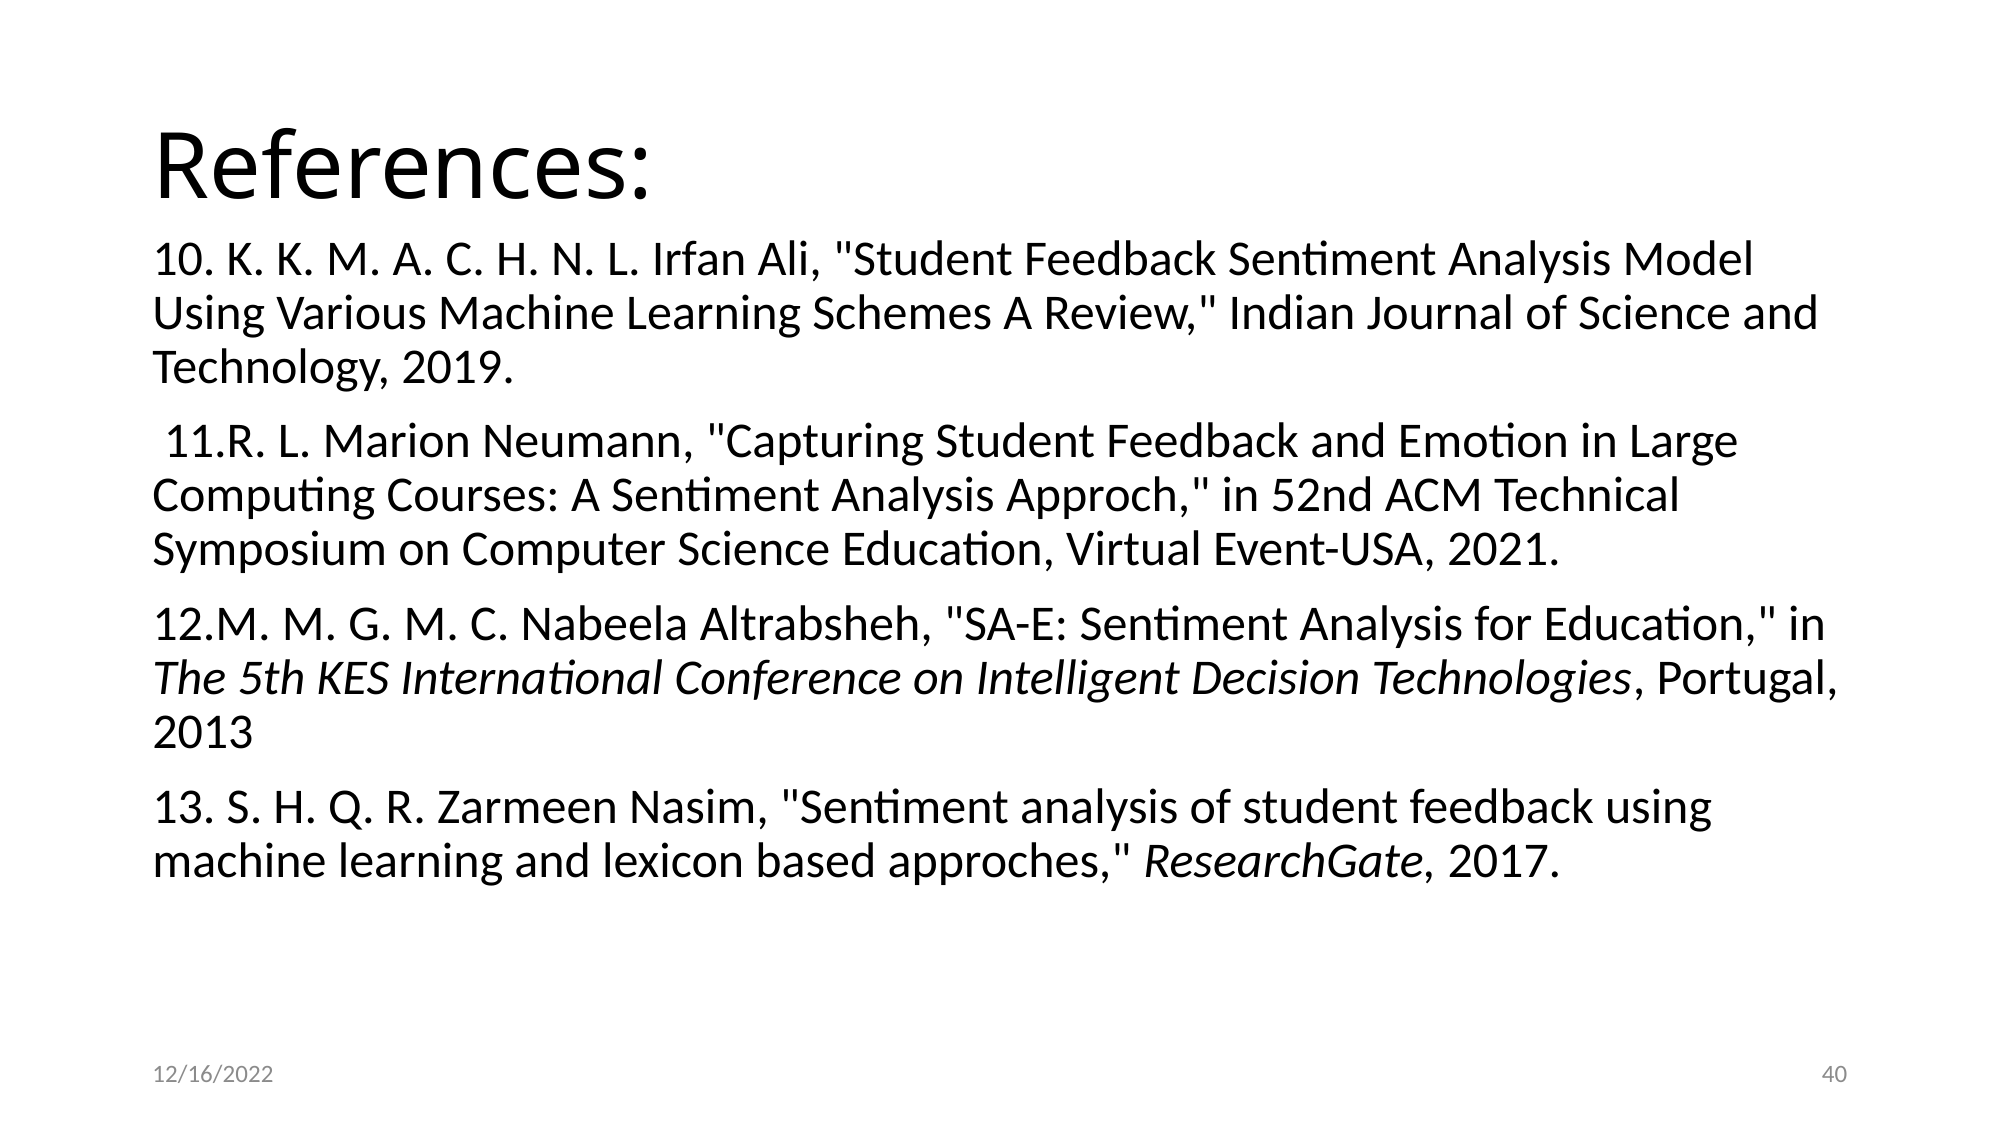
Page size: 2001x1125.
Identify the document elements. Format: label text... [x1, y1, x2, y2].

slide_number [137, 1042, 588, 1103]
title References: [137, 59, 1863, 224]
slide_number 40 [1412, 1042, 1863, 1103]
list 10. K. K. M. A. C. H. N. L. Irfan Ali, "Student Feedback Sentiment Analysis Model Using Various Machine Learning Schemes A Review," Indian Journal of Science and Technology, 2019. 11.R. L. Marion Neumann, "Capturing Student Feedback and Emotion in Large Computing Courses: A Sentiment Analysis Approch," in 52nd ACM Technical Symposium on Computer Science Education, Virtual Event-USA, 2021. 12.M. M. G. M. C. Nabeela Altrabsheh, "SA-E: Sentiment Analysis for Education," in The 5th KES International Conference on Intelligent Decision Technologies, Portugal, 2013 13. S. H. Q. R. Zarmeen Nasim, "Sentiment analysis of student feedback using machine learning and lexicon based approches," ResearchGate, 2017. [137, 224, 1863, 939]
